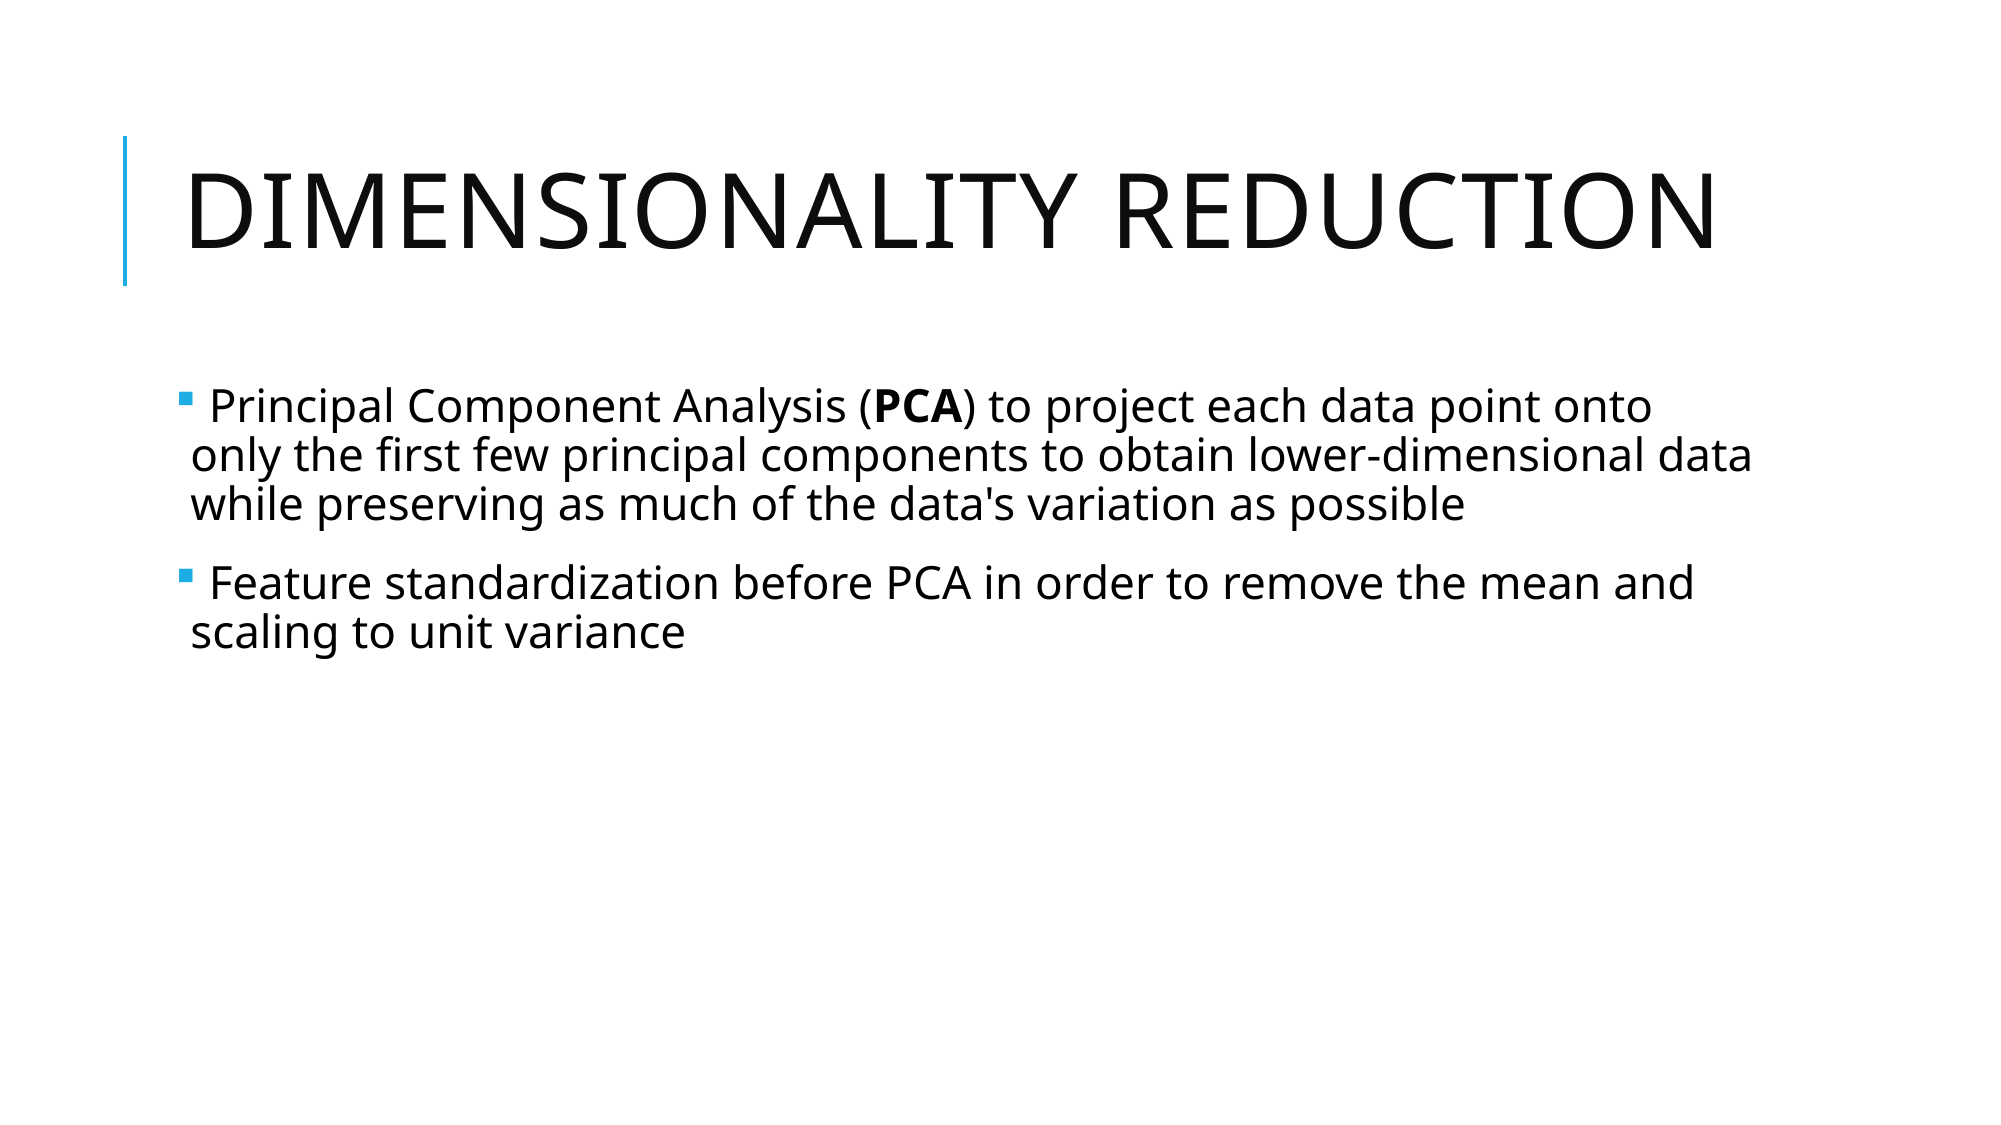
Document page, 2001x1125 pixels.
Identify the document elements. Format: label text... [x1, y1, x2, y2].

list Principal Component Analysis (PCA) to project each data point onto only the first few principal components to obtain lower-dimensional data while preserving as much of the data's variation as possible Feature standardization before PCA in order to remove the mean and scaling to unit variance [168, 375, 1763, 1035]
title Dimensionality reduction [168, 96, 1763, 342]
